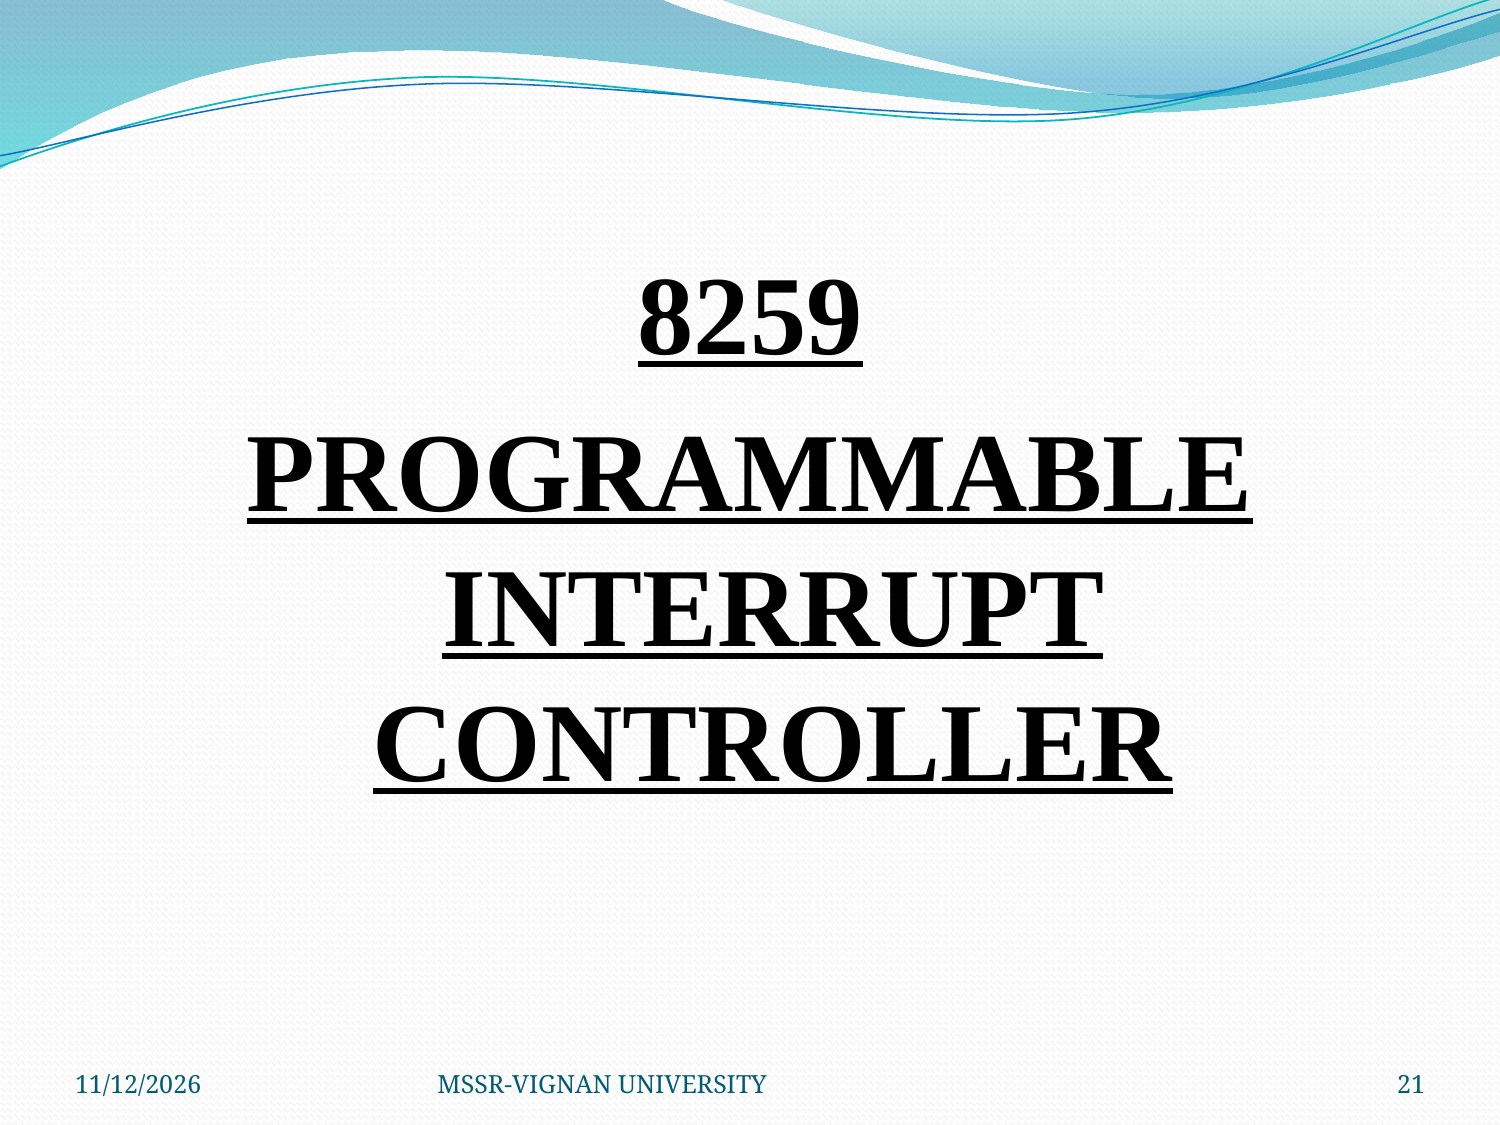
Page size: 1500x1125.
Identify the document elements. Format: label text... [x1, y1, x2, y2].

footer MSSR-VIGNAN UNIVERSITY [437, 1042, 988, 1103]
list 8259 PROGRAMMABLE INTERRUPT CONTROLLER [75, 234, 1425, 1038]
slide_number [75, 1042, 425, 1103]
slide_number 21 [1299, 1042, 1425, 1103]
